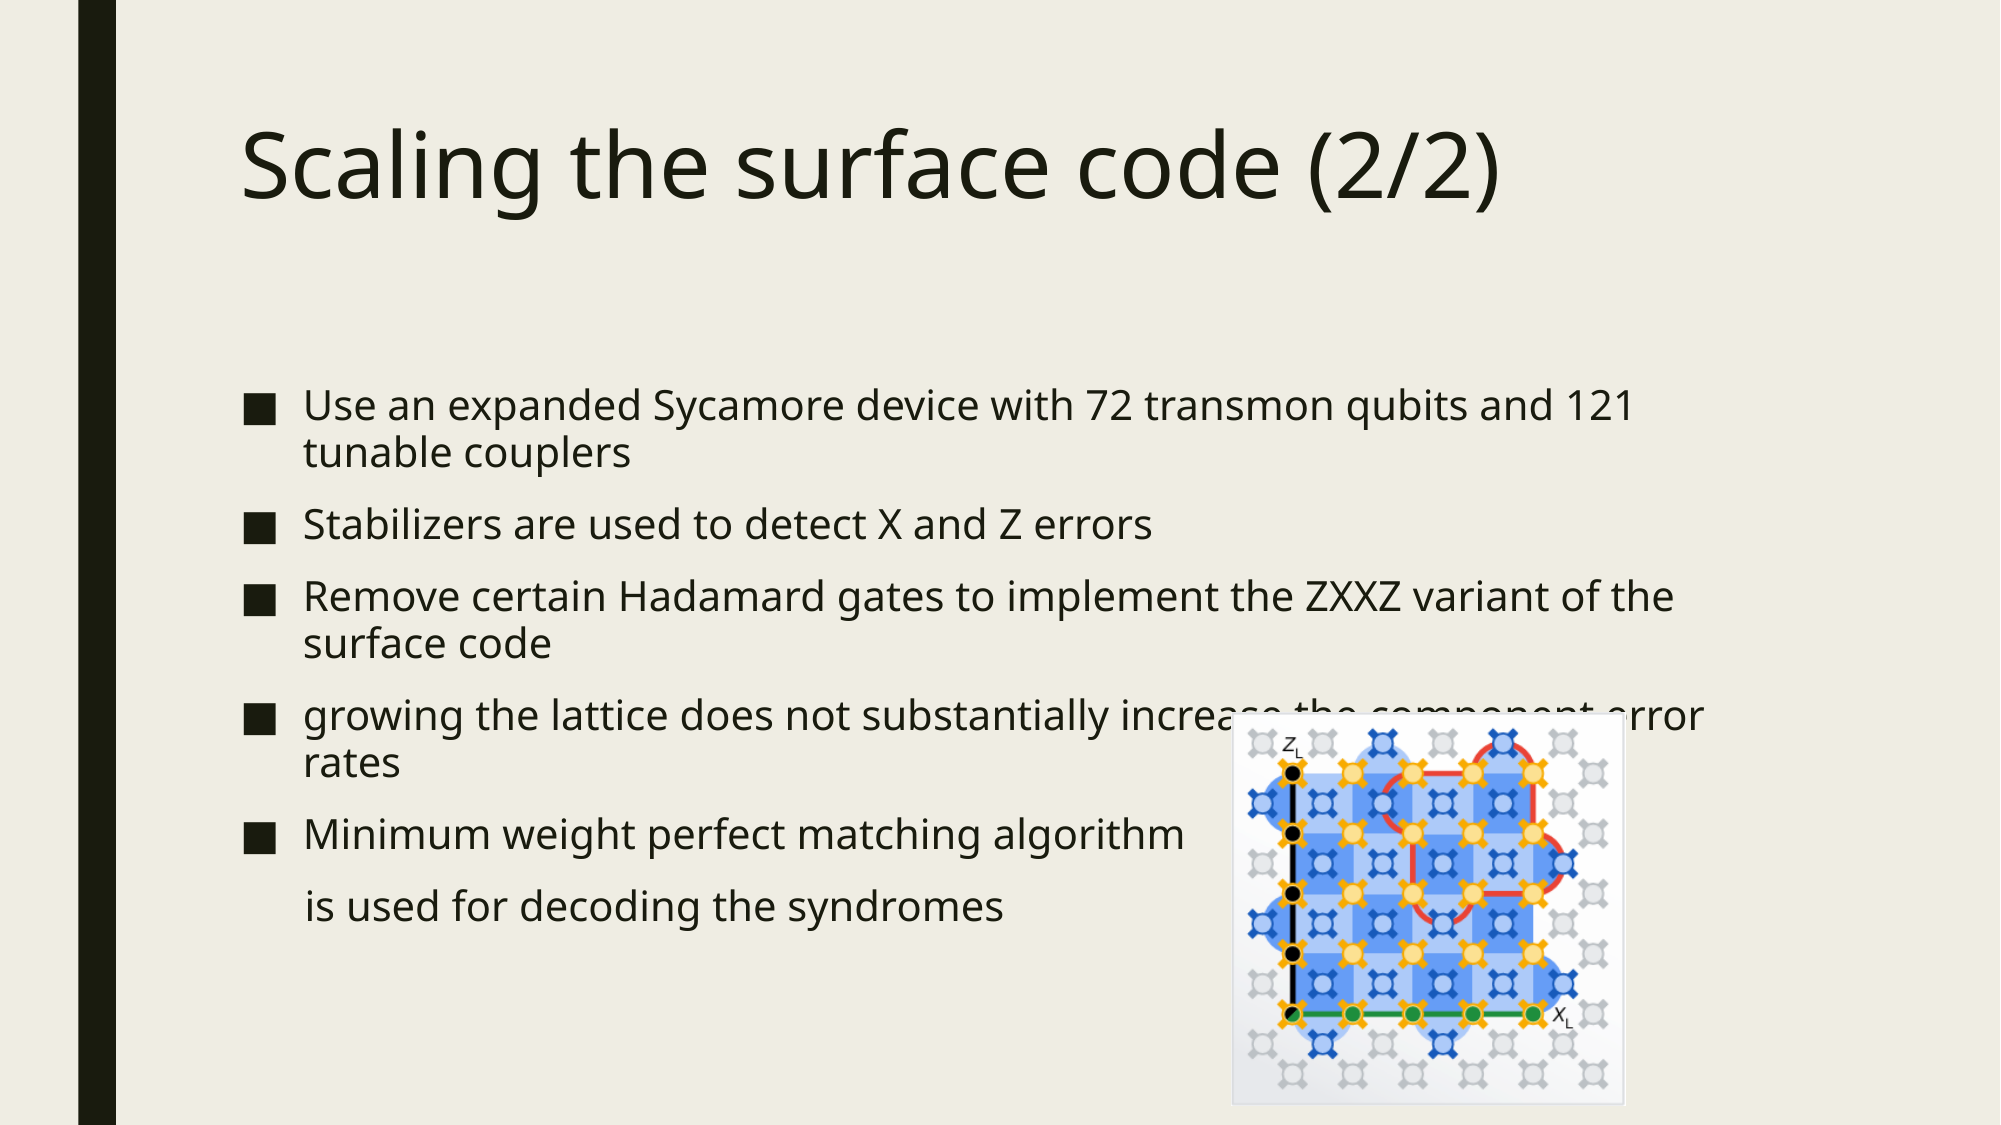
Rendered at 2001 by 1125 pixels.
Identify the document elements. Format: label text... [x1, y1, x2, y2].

list Use an expanded Sycamore device with 72 transmon qubits and 121 tunable couplers Stabilizers are used to detect X and Z errors Remove certain Hadamard gates to implement the ZXXZ variant of the surface code growing the lattice does not substantially increase the component error rates Minimum weight perfect matching algorithm is used for decoding the syndromes [225, 375, 1800, 963]
title Scaling the surface code (2/2) [225, 112, 1800, 357]
picture [1231, 712, 1626, 1106]
